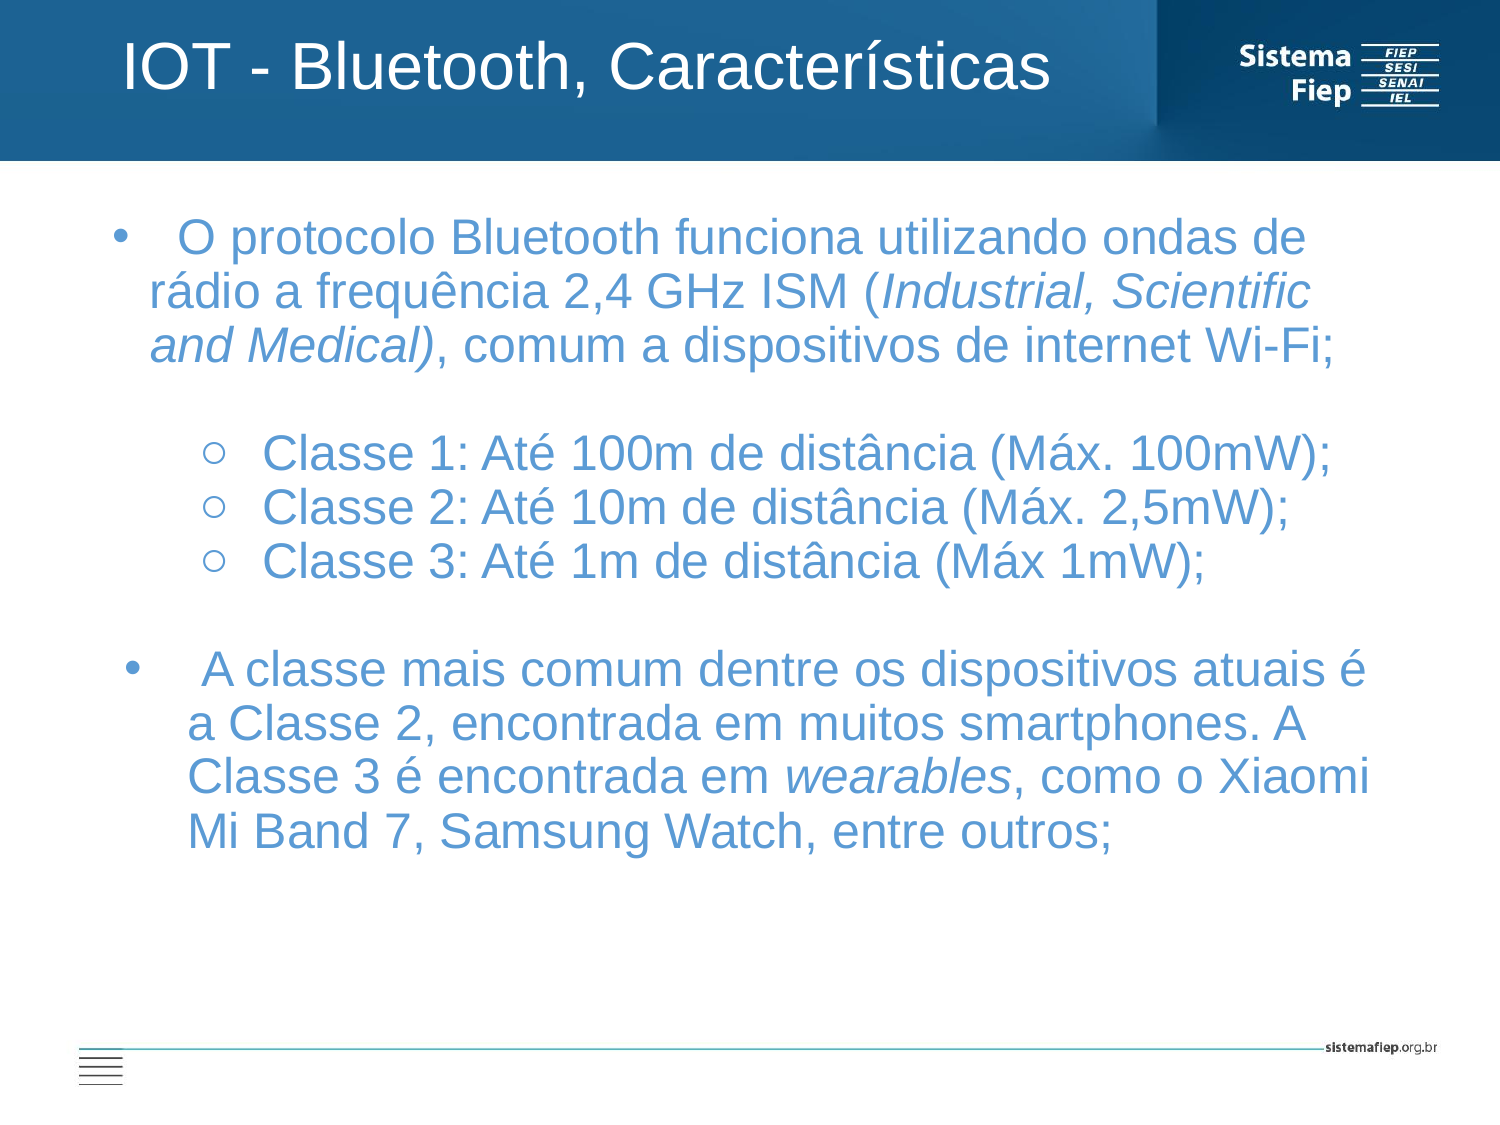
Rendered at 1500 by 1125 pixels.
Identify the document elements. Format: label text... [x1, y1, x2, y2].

text_box O protocolo Bluetooth funciona utilizando ondas de rádio a frequência 2,4 GHz ISM (Industrial, Scientific and Medical), comum a dispositivos de internet Wi-Fi; Classe 1: Até 100m de distância (Máx. 100mW); Classe 2: Até 10m de distância (Máx. 2,5mW); Classe 3: Até 1m de distância (Máx 1mW); A classe mais comum dentre os dispositivos atuais é a Classe 2, encontrada em muitos smartphones. A Classe 3 é encontrada em wearables, como o Xiaomi Mi Band 7, Samsung Watch, entre outros; [97, 203, 1409, 1018]
text_box IOT - Bluetooth, Características [106, 24, 1400, 131]
picture [0, 0, 1500, 1125]
